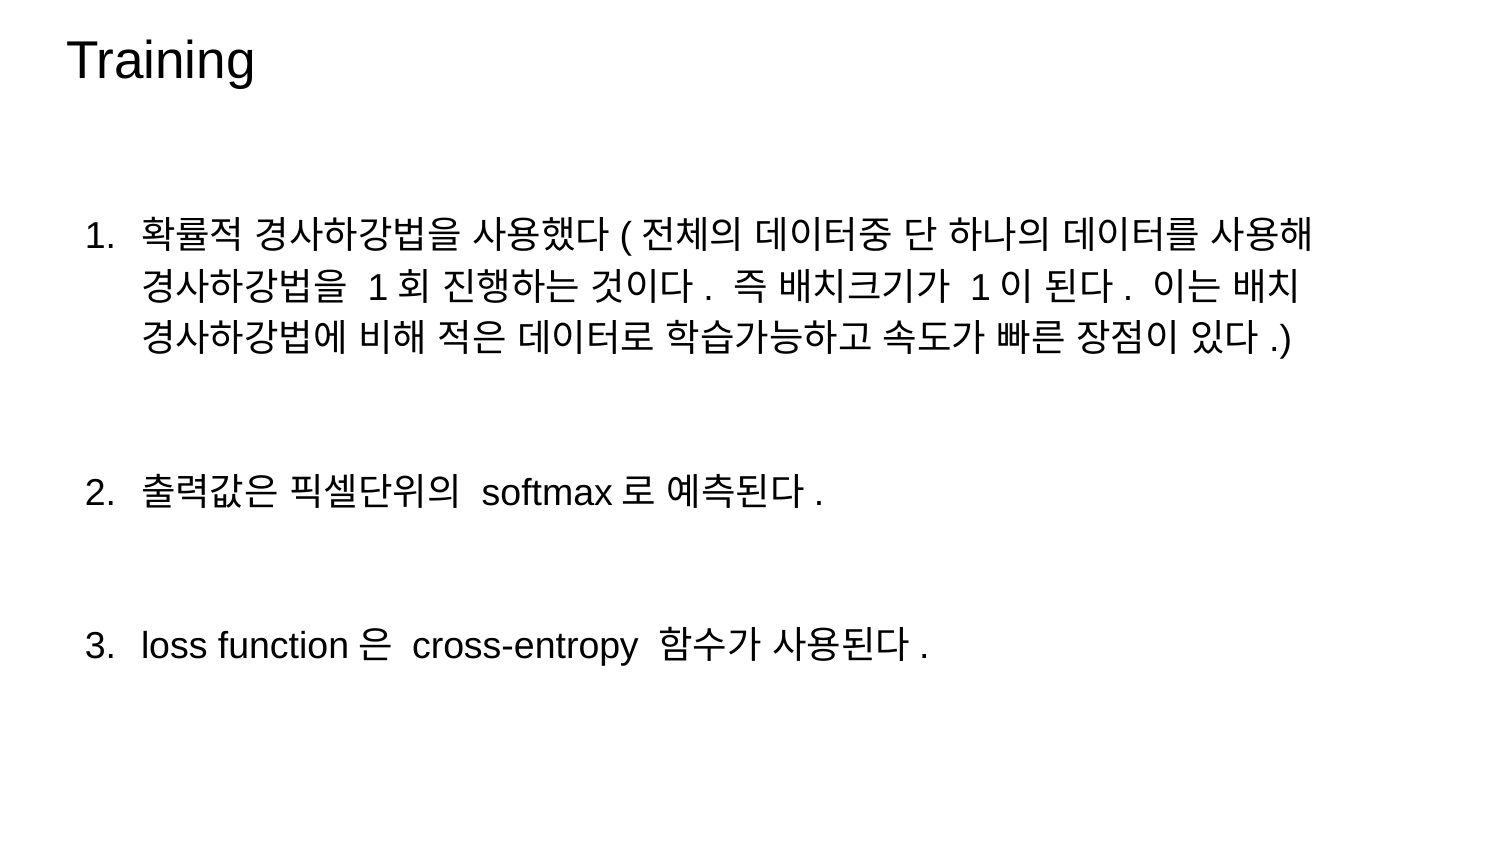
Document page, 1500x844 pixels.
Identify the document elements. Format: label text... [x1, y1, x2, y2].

title Training [51, 10, 1449, 105]
list 확률적 경사하강법을 사용했다(전체의 데이터중 단 하나의 데이터를 사용해 경사하강법을 1회 진행하는 것이다. 즉 배치크기가 1이 된다. 이는 배치 경사하강법에 비해 적은 데이터로 학습가능하고 속도가 빠른 장점이 있다.) 출력값은 픽셀단위의 softmax로 예측된다. loss function은 cross-entropy 함수가 사용된다. [51, 189, 1449, 750]
